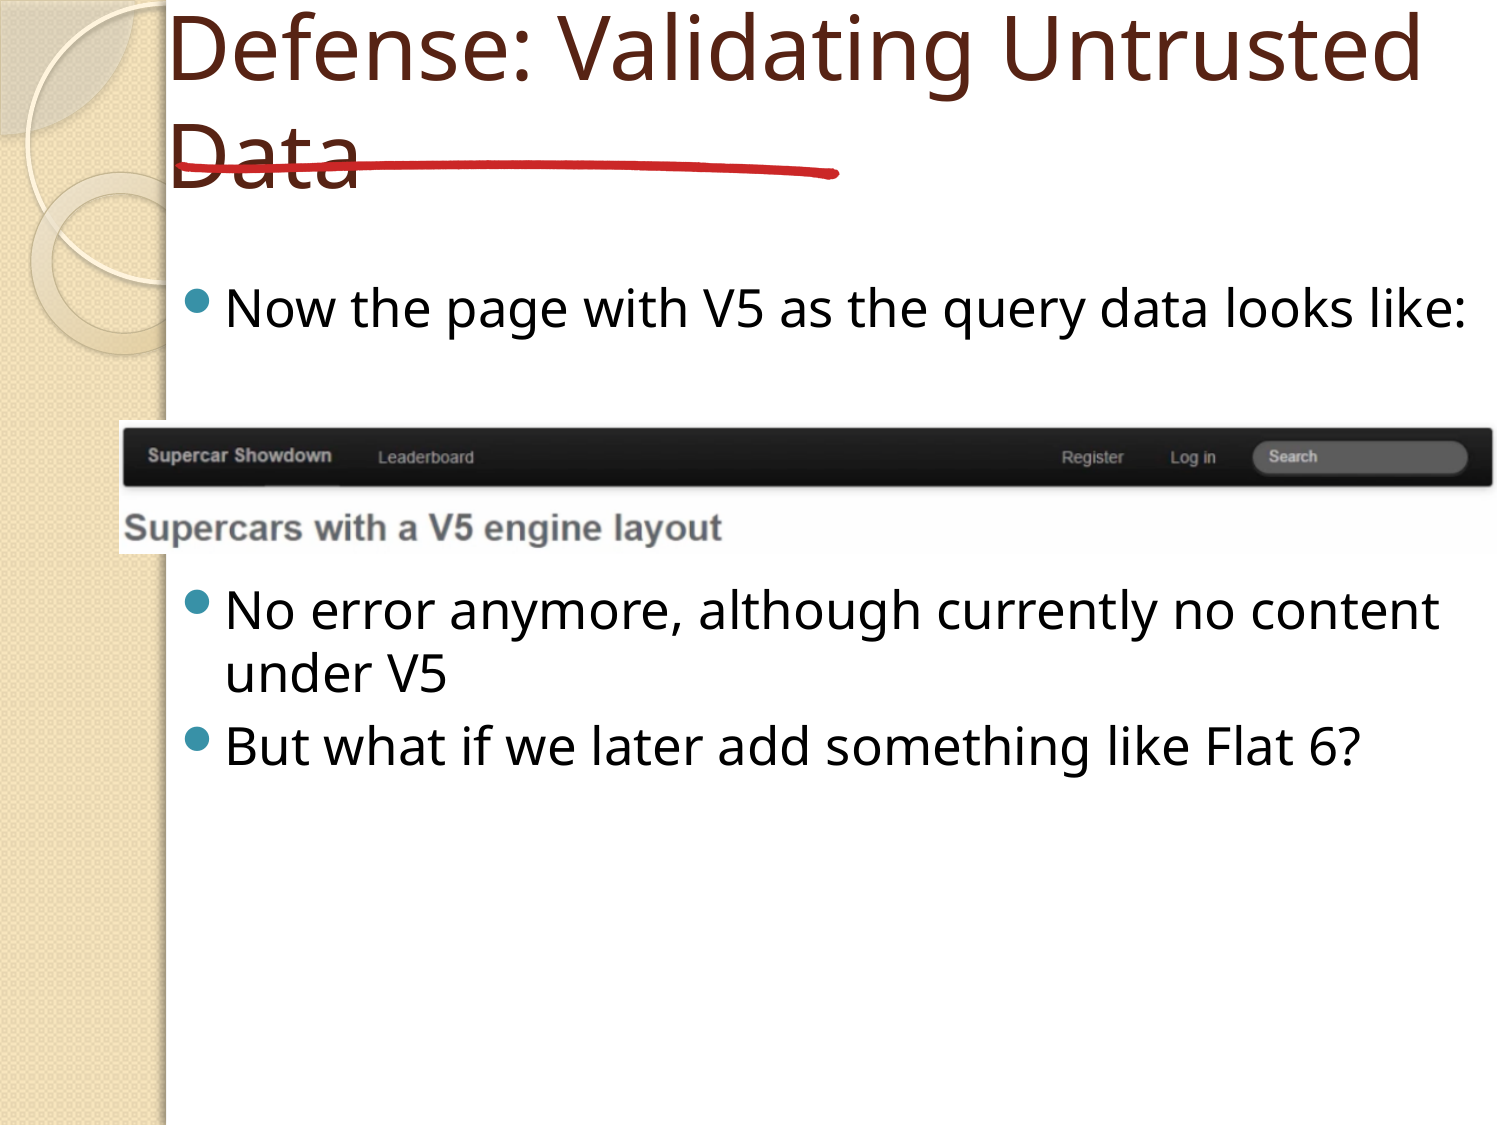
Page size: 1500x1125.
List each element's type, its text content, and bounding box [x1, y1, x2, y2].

list Now the page with V5 as the query data looks like: No error anymore, although currently no content under V5 But what if we later add something like Flat 6? [154, 564, 1500, 1074]
title Defense: Validating Untrusted Data [150, 25, 1500, 172]
picture [119, 420, 1498, 555]
picture [171, 155, 848, 185]
list Now the page with V5 as the query data looks like: No error anymore, although currently no content under V5 But what if we later add something like Flat 6? [154, 267, 1500, 419]
